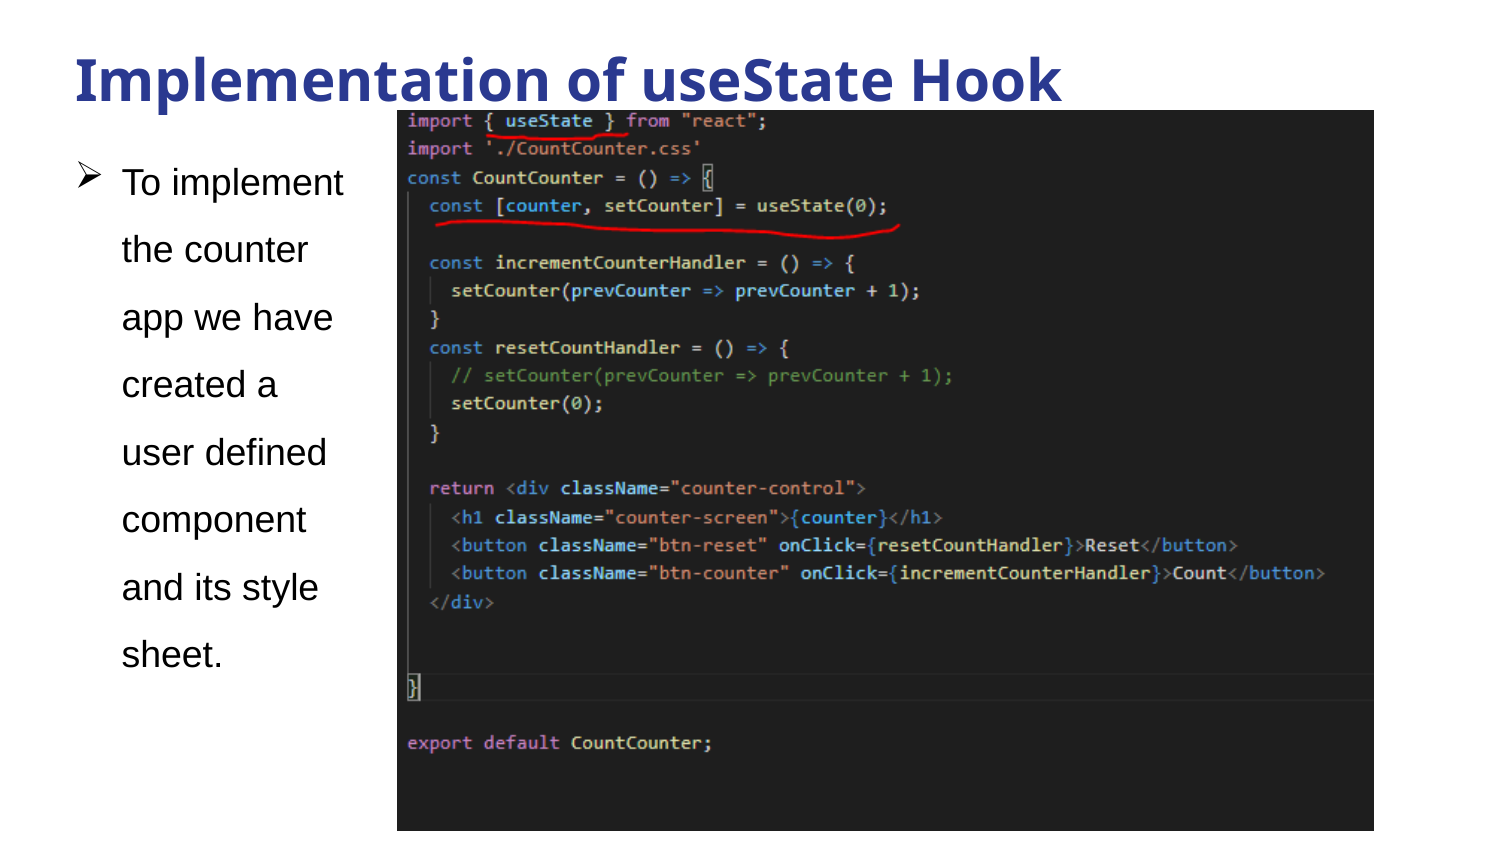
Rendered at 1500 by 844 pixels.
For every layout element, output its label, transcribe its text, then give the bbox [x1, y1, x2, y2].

text_box To implement the counter app we have created a user defined component and its style sheet. [60, 127, 367, 683]
title Implementation of useState Hook [60, 27, 1148, 128]
picture [396, 110, 1374, 831]
